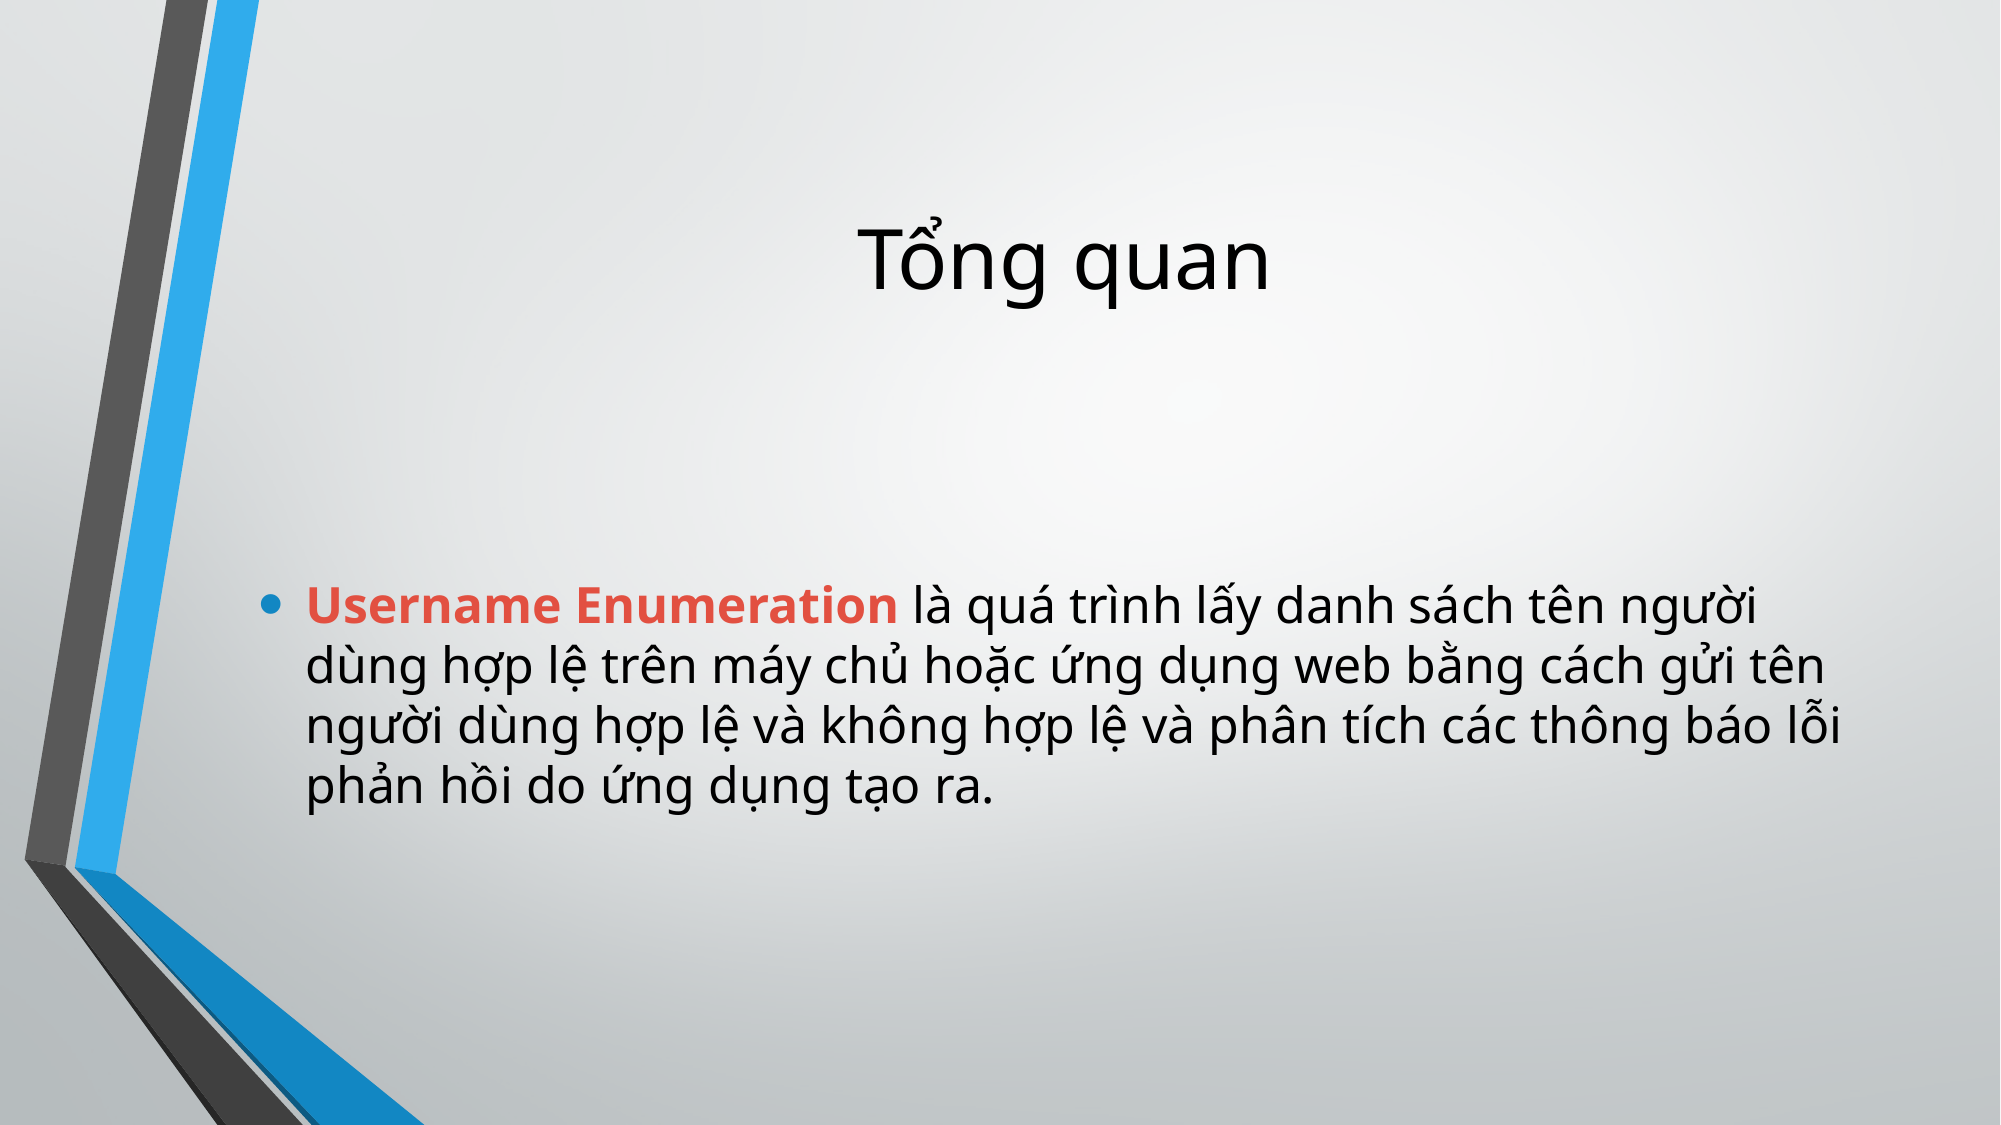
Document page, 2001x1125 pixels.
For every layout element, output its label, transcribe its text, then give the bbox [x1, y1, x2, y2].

title Tổng quan [243, 112, 1887, 400]
list Username Enumeration là quá trình lấy danh sách tên người dùng hợp lệ trên máy chủ hoặc ứng dụng web bằng cách gửi tên người dùng hợp lệ và không hợp lệ và phân tích các thông báo lỗi phản hồi do ứng dụng tạo ra. [243, 437, 1887, 950]
